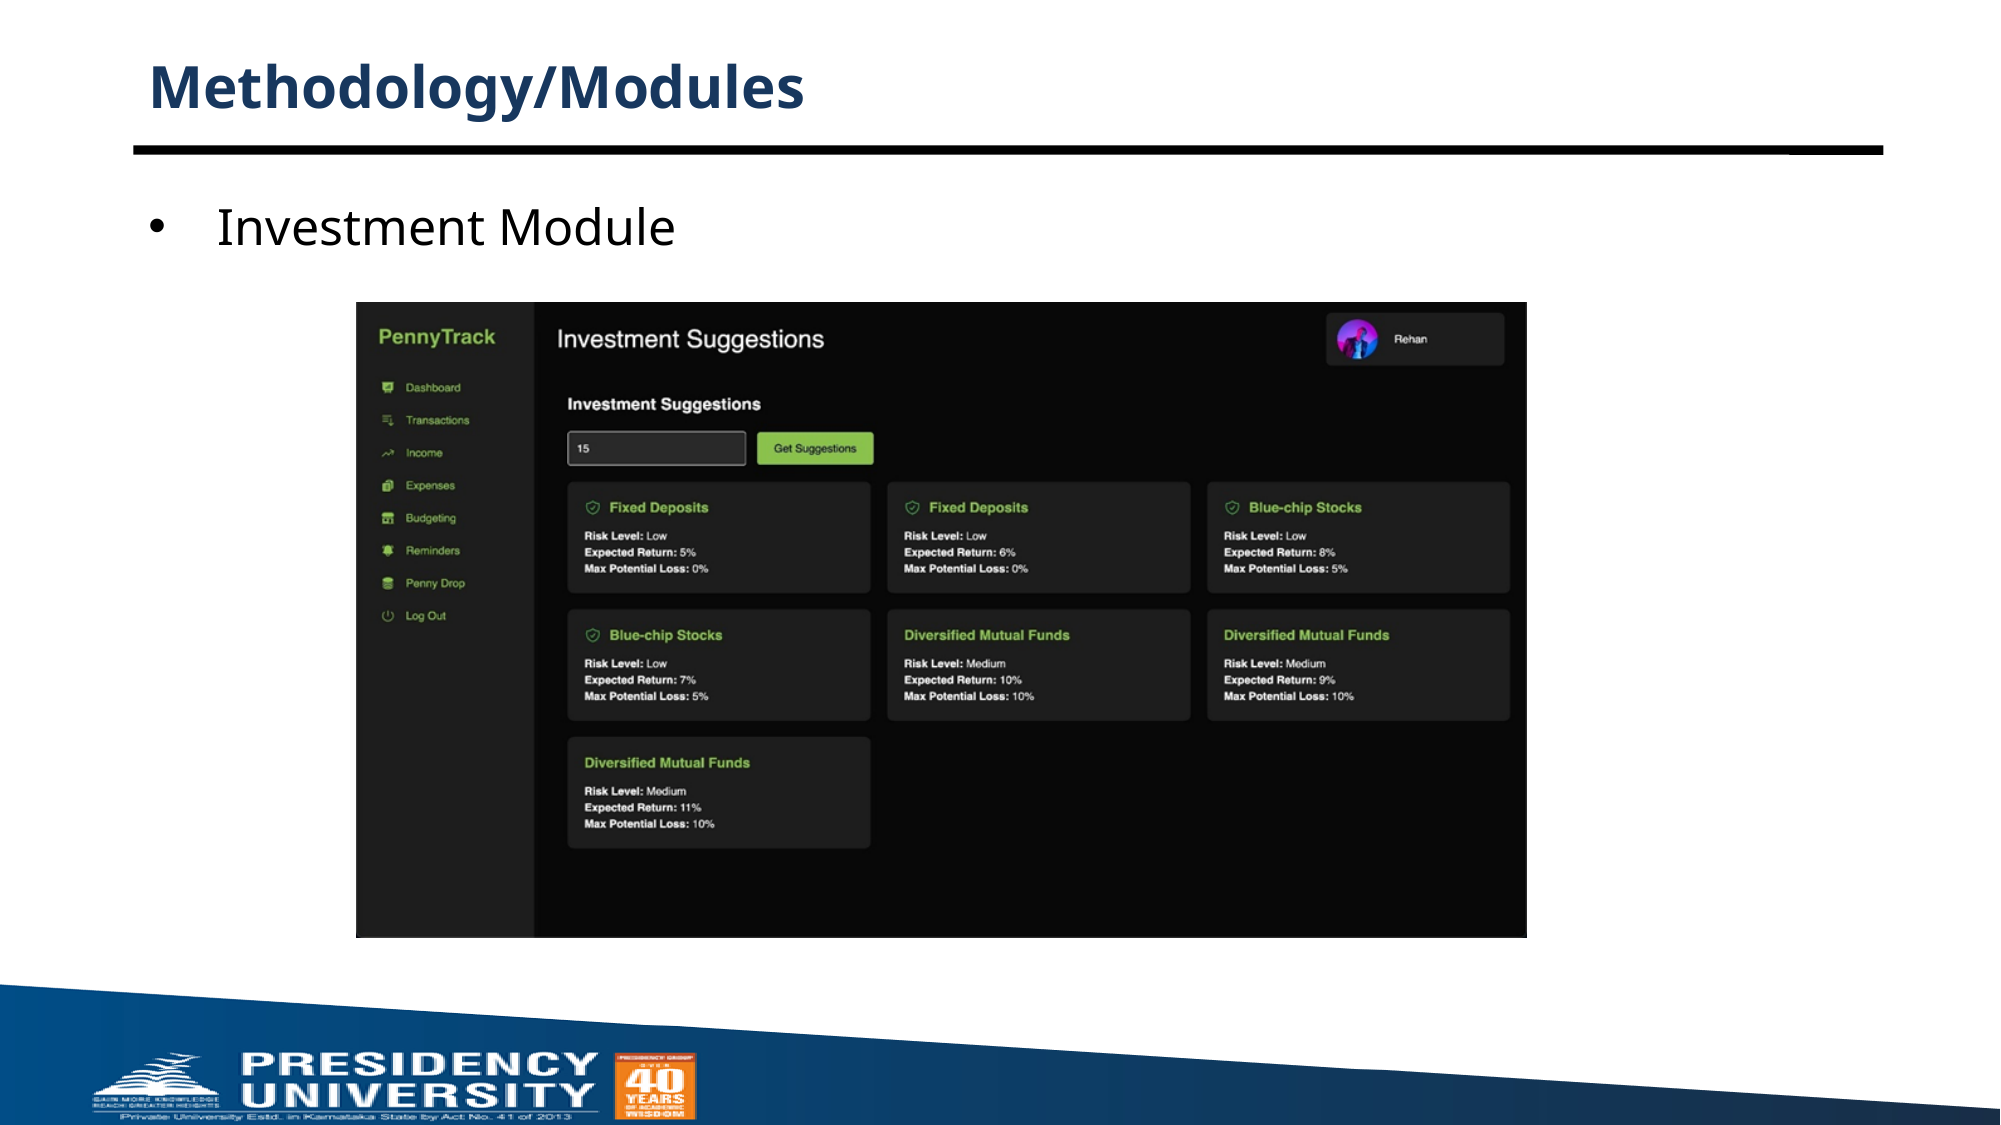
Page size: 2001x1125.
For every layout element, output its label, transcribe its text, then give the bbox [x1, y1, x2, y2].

list Investment Module [133, 187, 1884, 1000]
picture [0, 982, 2000, 1125]
title Methodology/Modules [133, 45, 1884, 125]
picture [356, 302, 1528, 938]
